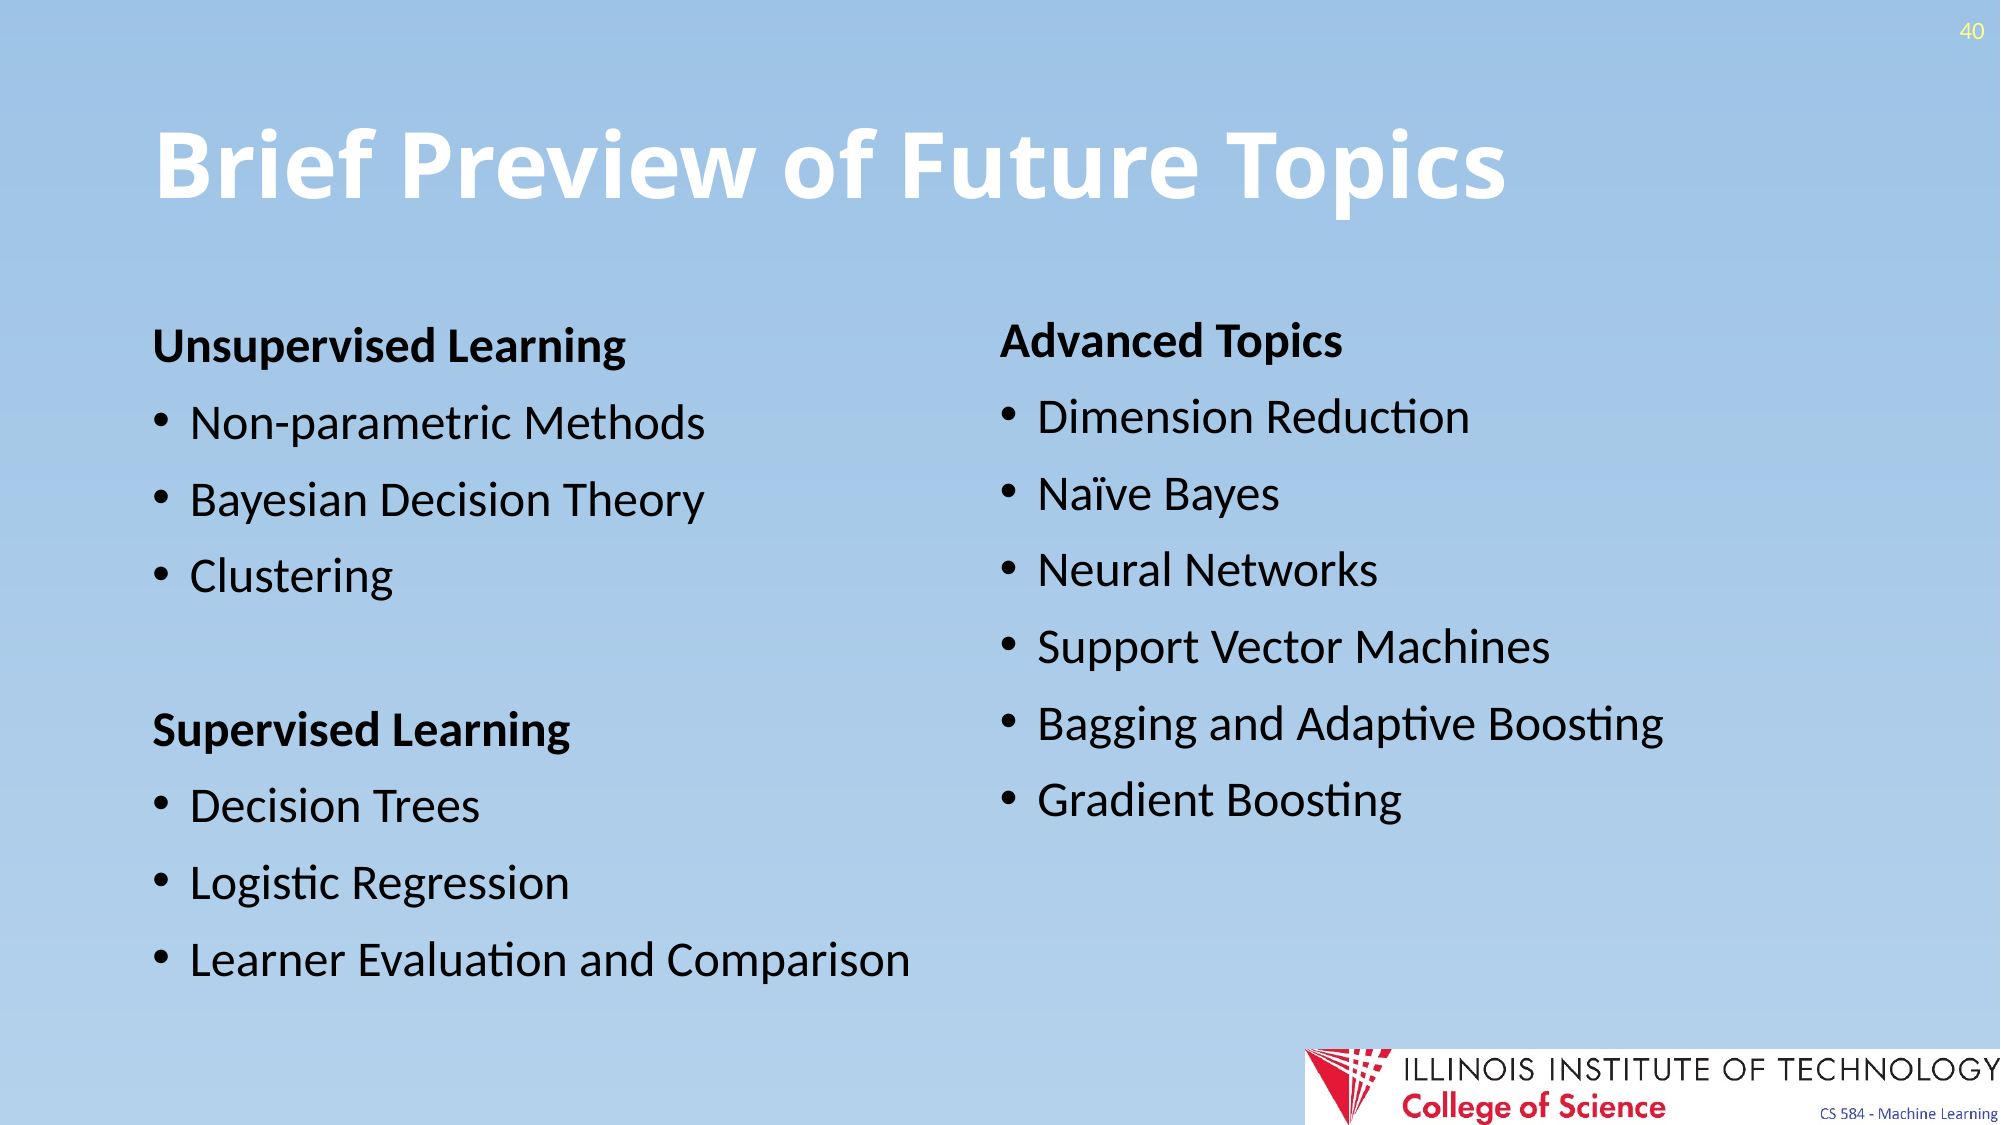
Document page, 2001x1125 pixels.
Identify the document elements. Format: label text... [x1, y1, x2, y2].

title Brief Preview of Future Topics [137, 59, 1863, 278]
slide_number 40 [1550, 0, 2000, 60]
picture [1305, 1049, 2000, 1125]
list Unsupervised Learning Non-parametric Methods Bayesian Decision Theory Clustering Supervised Learning Decision Trees Logistic Regression Learner Evaluation and Comparison Advanced Topics Dimension Reduction Naïve Bayes Neural Networks Support Vector Machines Bagging and Adaptive Boosting Gradient Boosting [137, 299, 1863, 1014]
